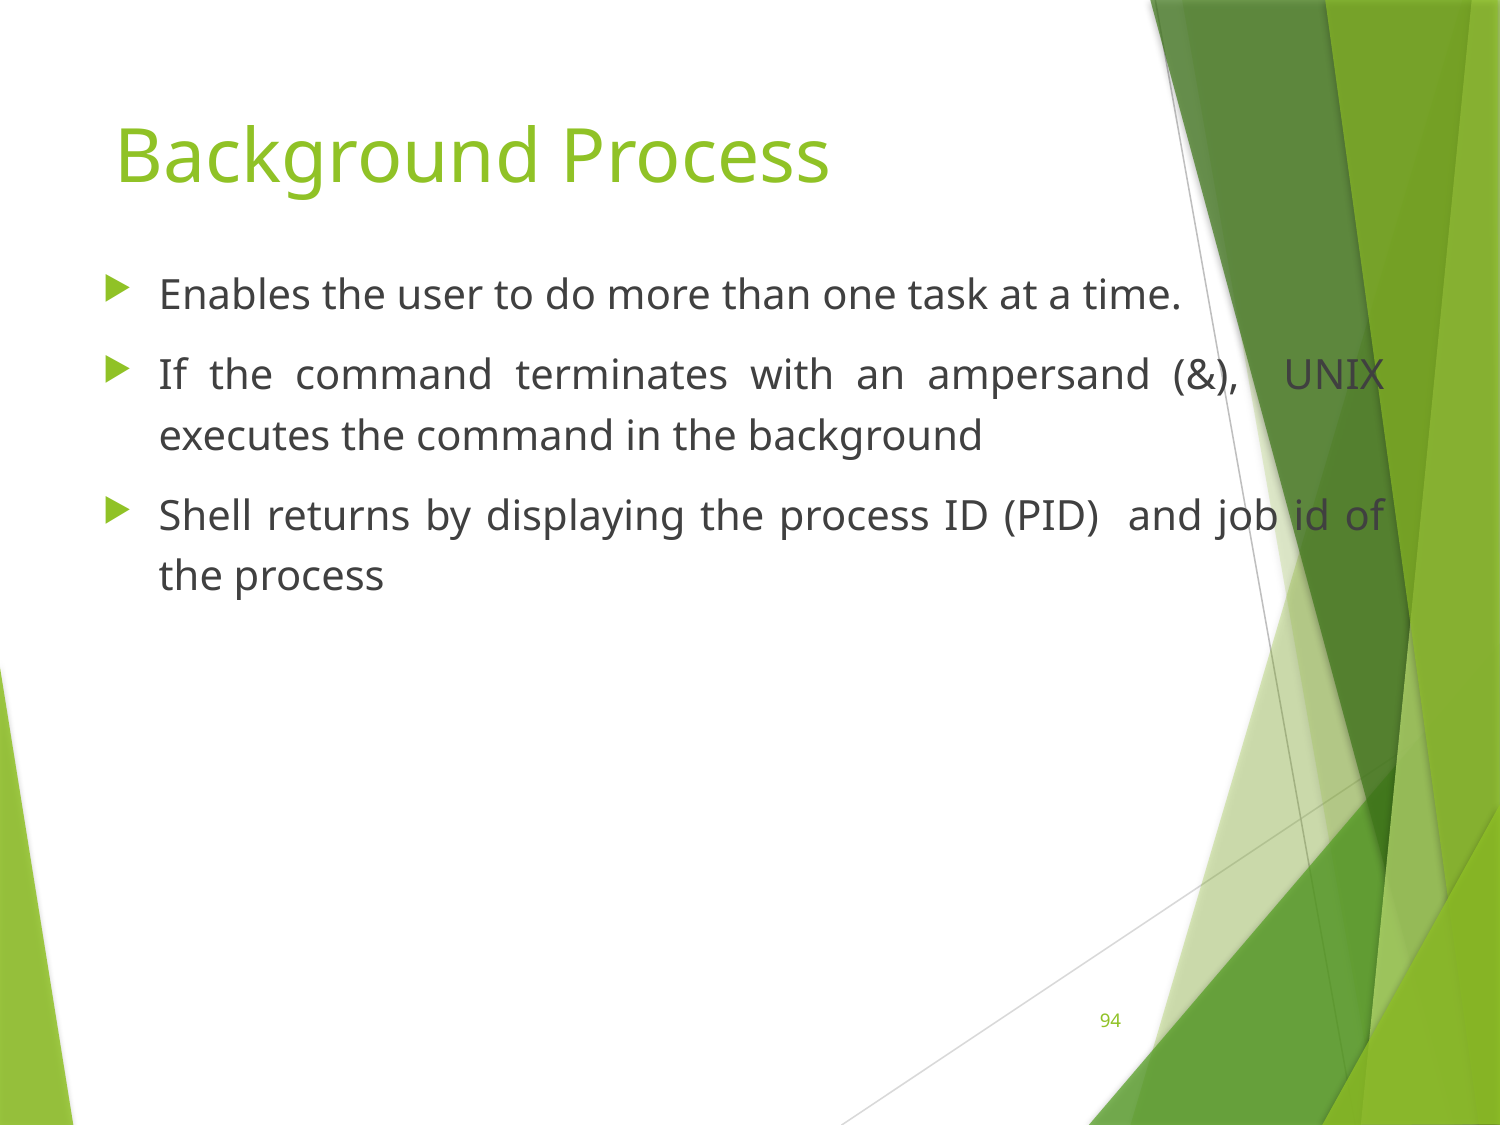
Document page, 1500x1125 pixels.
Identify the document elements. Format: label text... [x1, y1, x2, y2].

slide_number [886, 991, 999, 1051]
slide_number 94 [1057, 991, 1142, 1051]
title Background Process [99, 188, 1142, 249]
text_box [87, 49, 1400, 188]
list Enables the user to do more than one task at a time. If the command terminates with an ampersand (&), UNIX executes the command in the background Shell returns by displaying the process ID (PID) and job id of the process [87, 249, 1400, 938]
